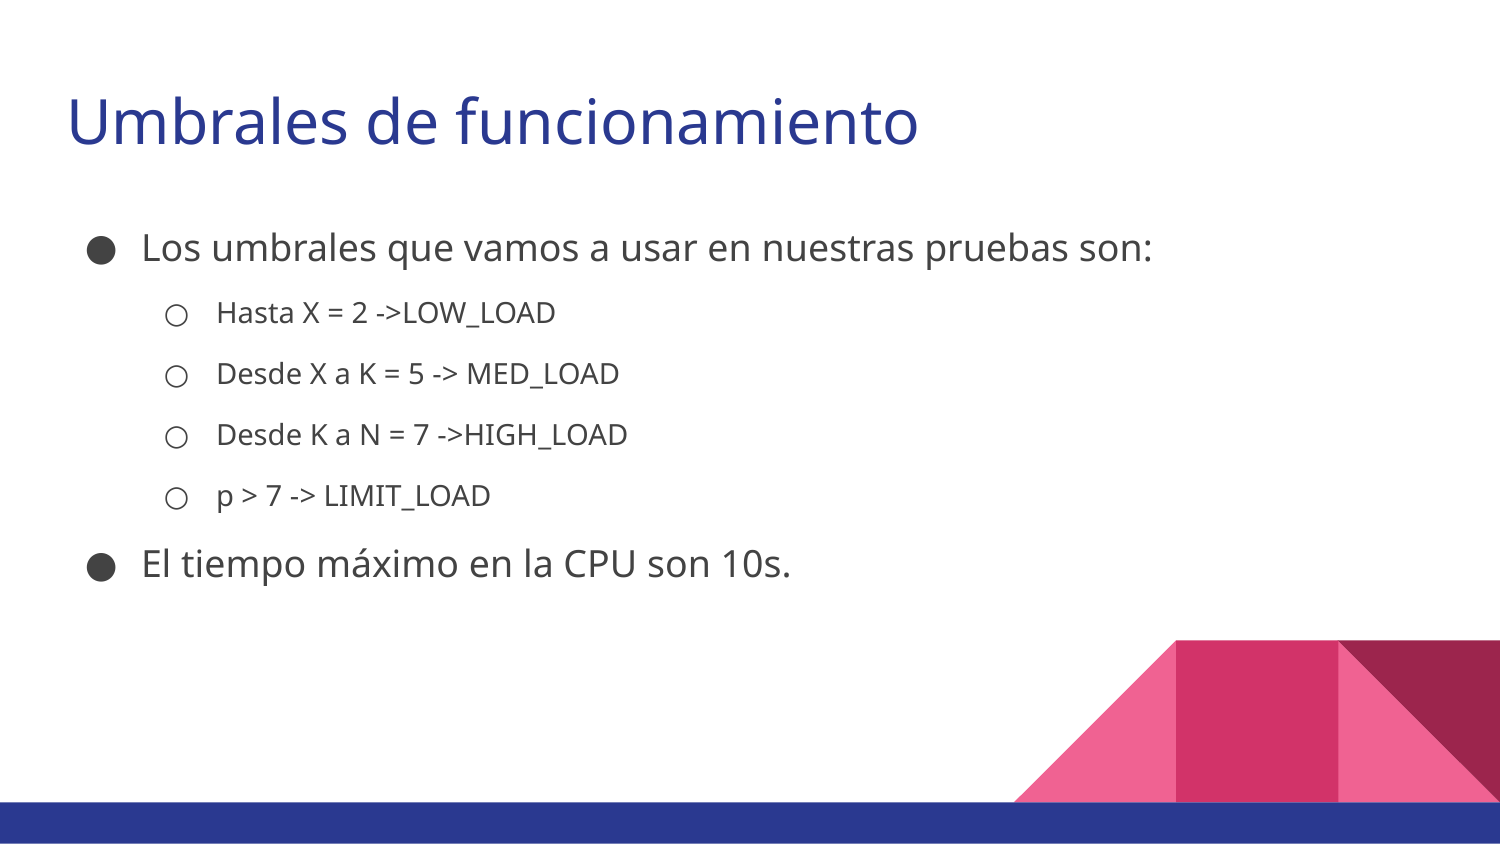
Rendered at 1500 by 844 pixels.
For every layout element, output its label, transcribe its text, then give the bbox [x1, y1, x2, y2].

title Umbrales de funcionamiento [51, 67, 1449, 167]
list Los umbrales que vamos a usar en nuestras pruebas son: Hasta X = 2 ->LOW_LOAD Desde X a K = 5 -> MED_LOAD Desde K a N = 7 ->HIGH_LOAD p > 7 -> LIMIT_LOAD El tiempo máximo en la CPU son 10s. [51, 201, 1449, 750]
